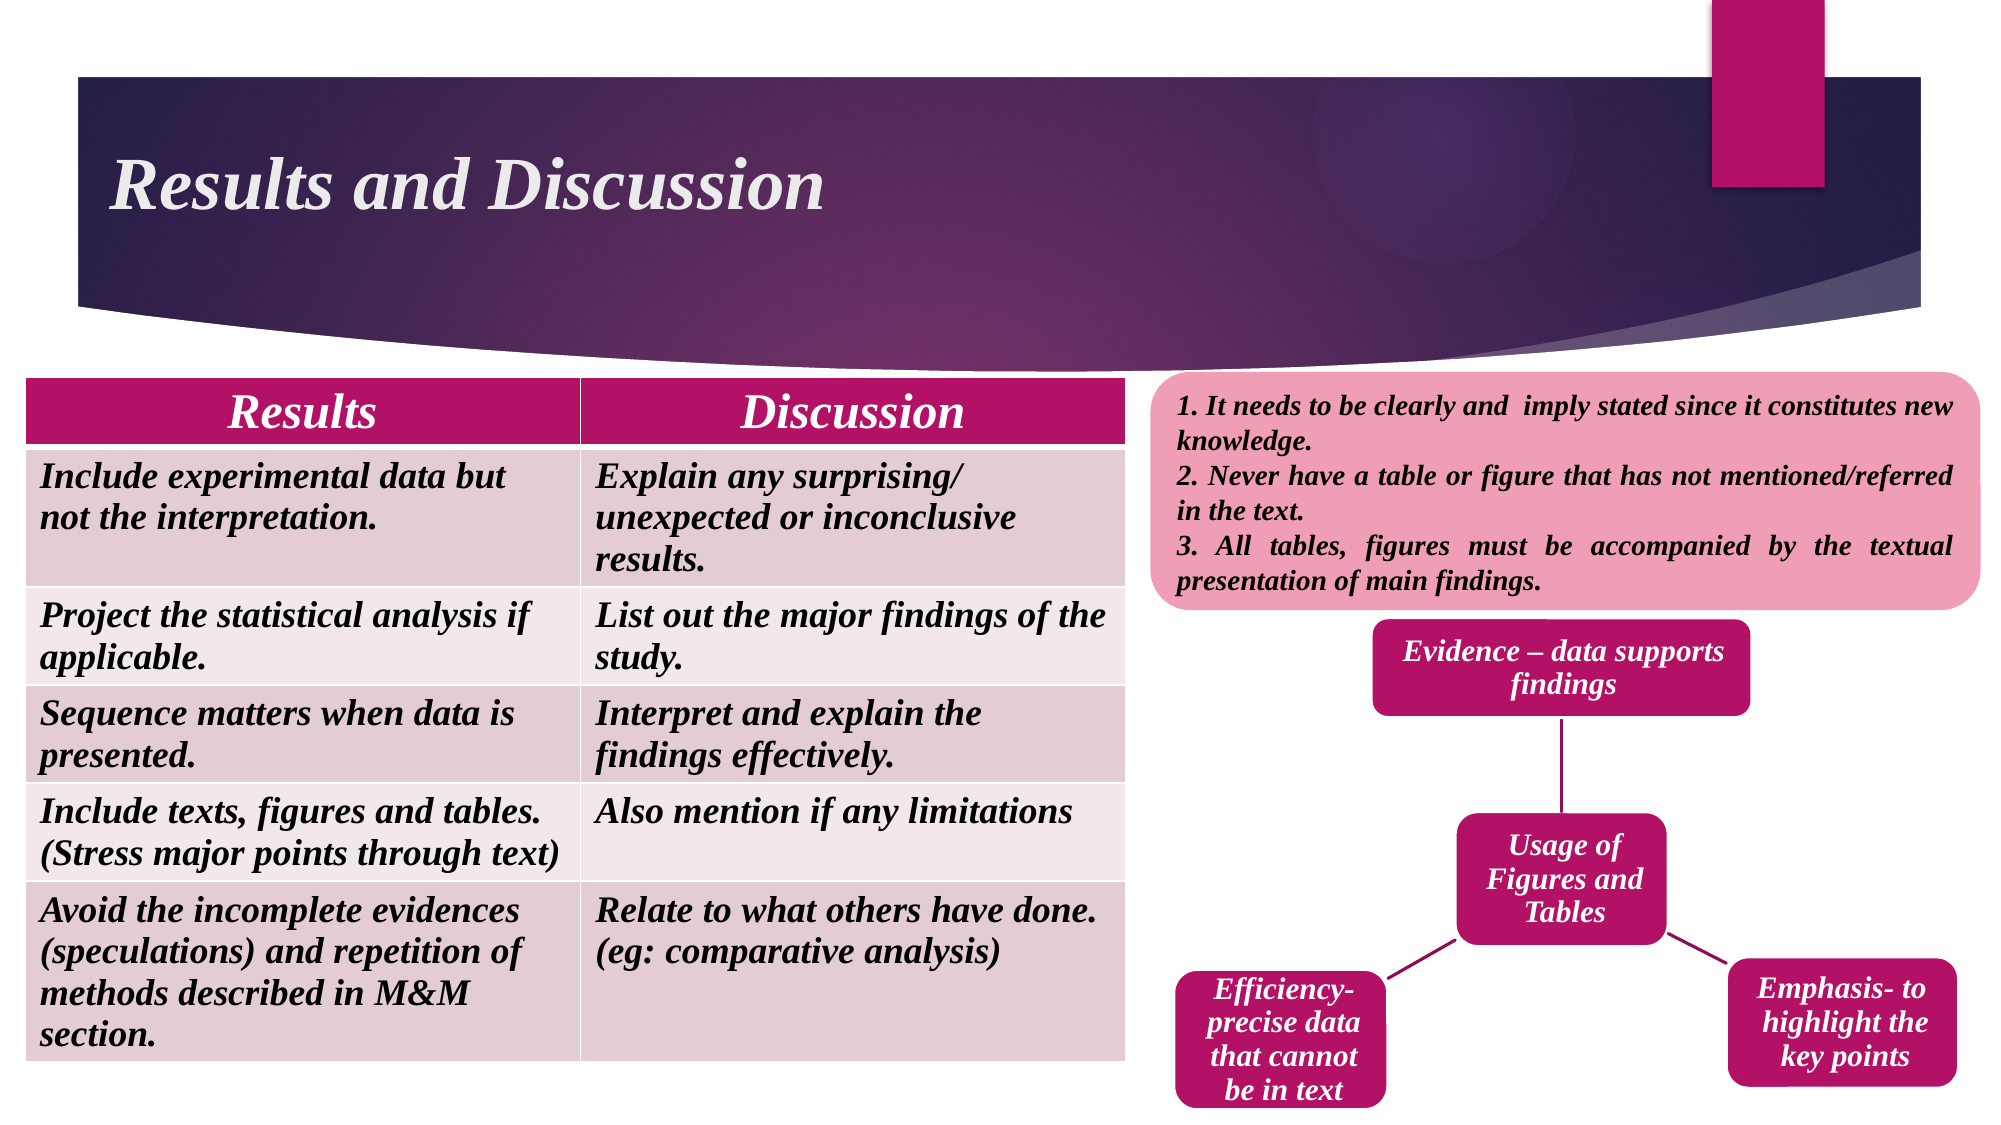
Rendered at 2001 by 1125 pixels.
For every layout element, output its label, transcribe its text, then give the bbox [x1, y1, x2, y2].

text_box 1. It needs to be clearly and imply stated since it constitutes new knowledge. 2. Never have a table or figure that has not mentioned/referred in the text. 3. All tables, figures must be accompanied by the textual presentation of main findings. [1150, 371, 1981, 604]
table_header Results [26, 378, 580, 444]
table_cell Include experimental data but not the interpretation. [26, 450, 580, 586]
table_header Discussion [581, 378, 1125, 444]
table_cell Project the statistical analysis if applicable. [26, 588, 580, 684]
table_cell Explain any surprising/ unexpected or inconclusive results. [581, 450, 1125, 586]
table_cell Also mention if any limitations [581, 784, 1125, 880]
table_cell Relate to what others have done. (eg: comparative analysis) [581, 882, 1125, 1061]
table_cell Include texts, figures and tables. (Stress major points through text) [26, 784, 580, 880]
table_cell Sequence matters when data is presented. [26, 686, 580, 782]
table_cell List out the major findings of the study. [581, 588, 1125, 684]
title Results and Discussion [94, 121, 1532, 238]
table_cell Interpret and explain the findings effectively. [581, 686, 1125, 782]
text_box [1173, 598, 1959, 1113]
table_cell Avoid the incomplete evidences (speculations) and repetition of methods described in M&M section. [26, 882, 580, 1061]
